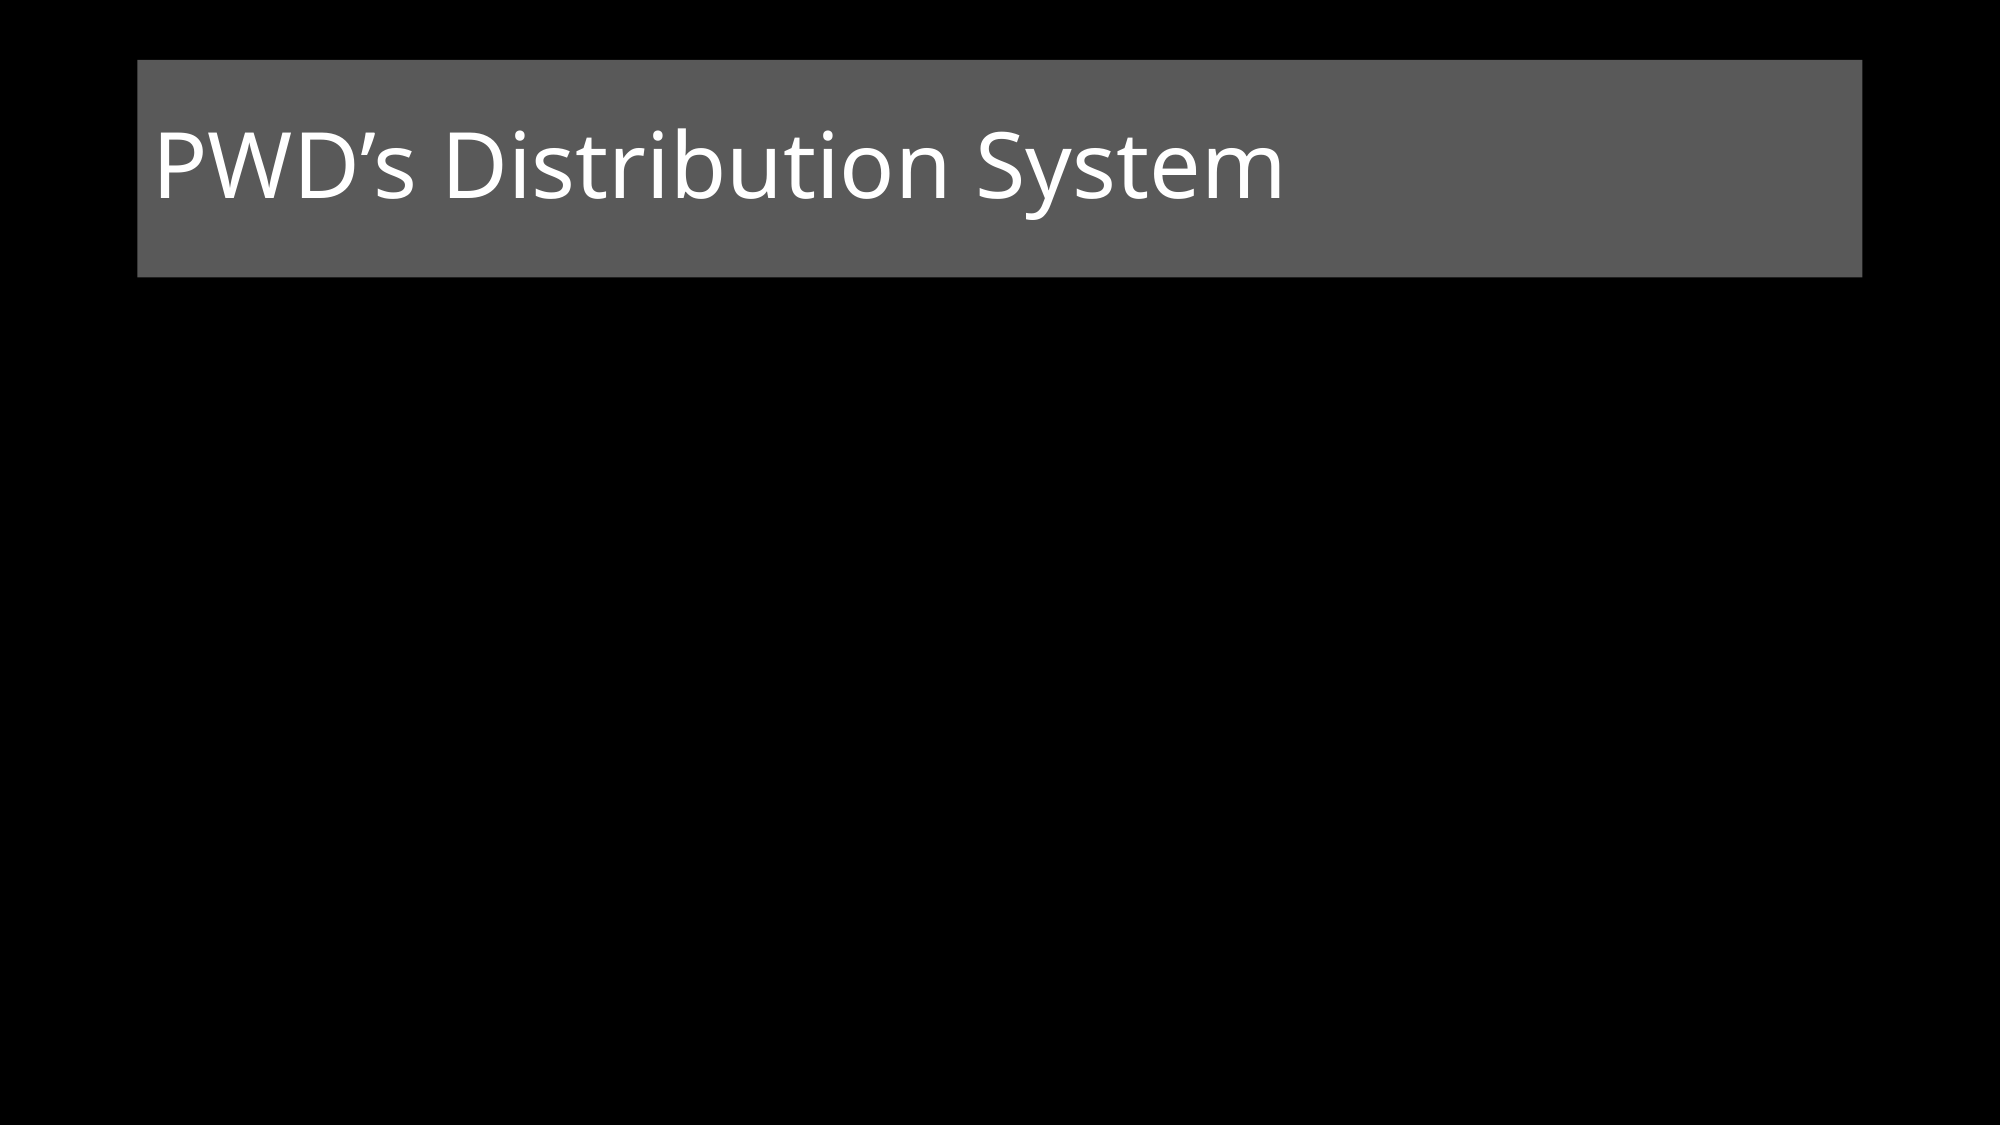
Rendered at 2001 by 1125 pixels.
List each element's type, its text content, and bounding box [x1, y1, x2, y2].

title PWD’s Distribution System [137, 59, 1863, 278]
